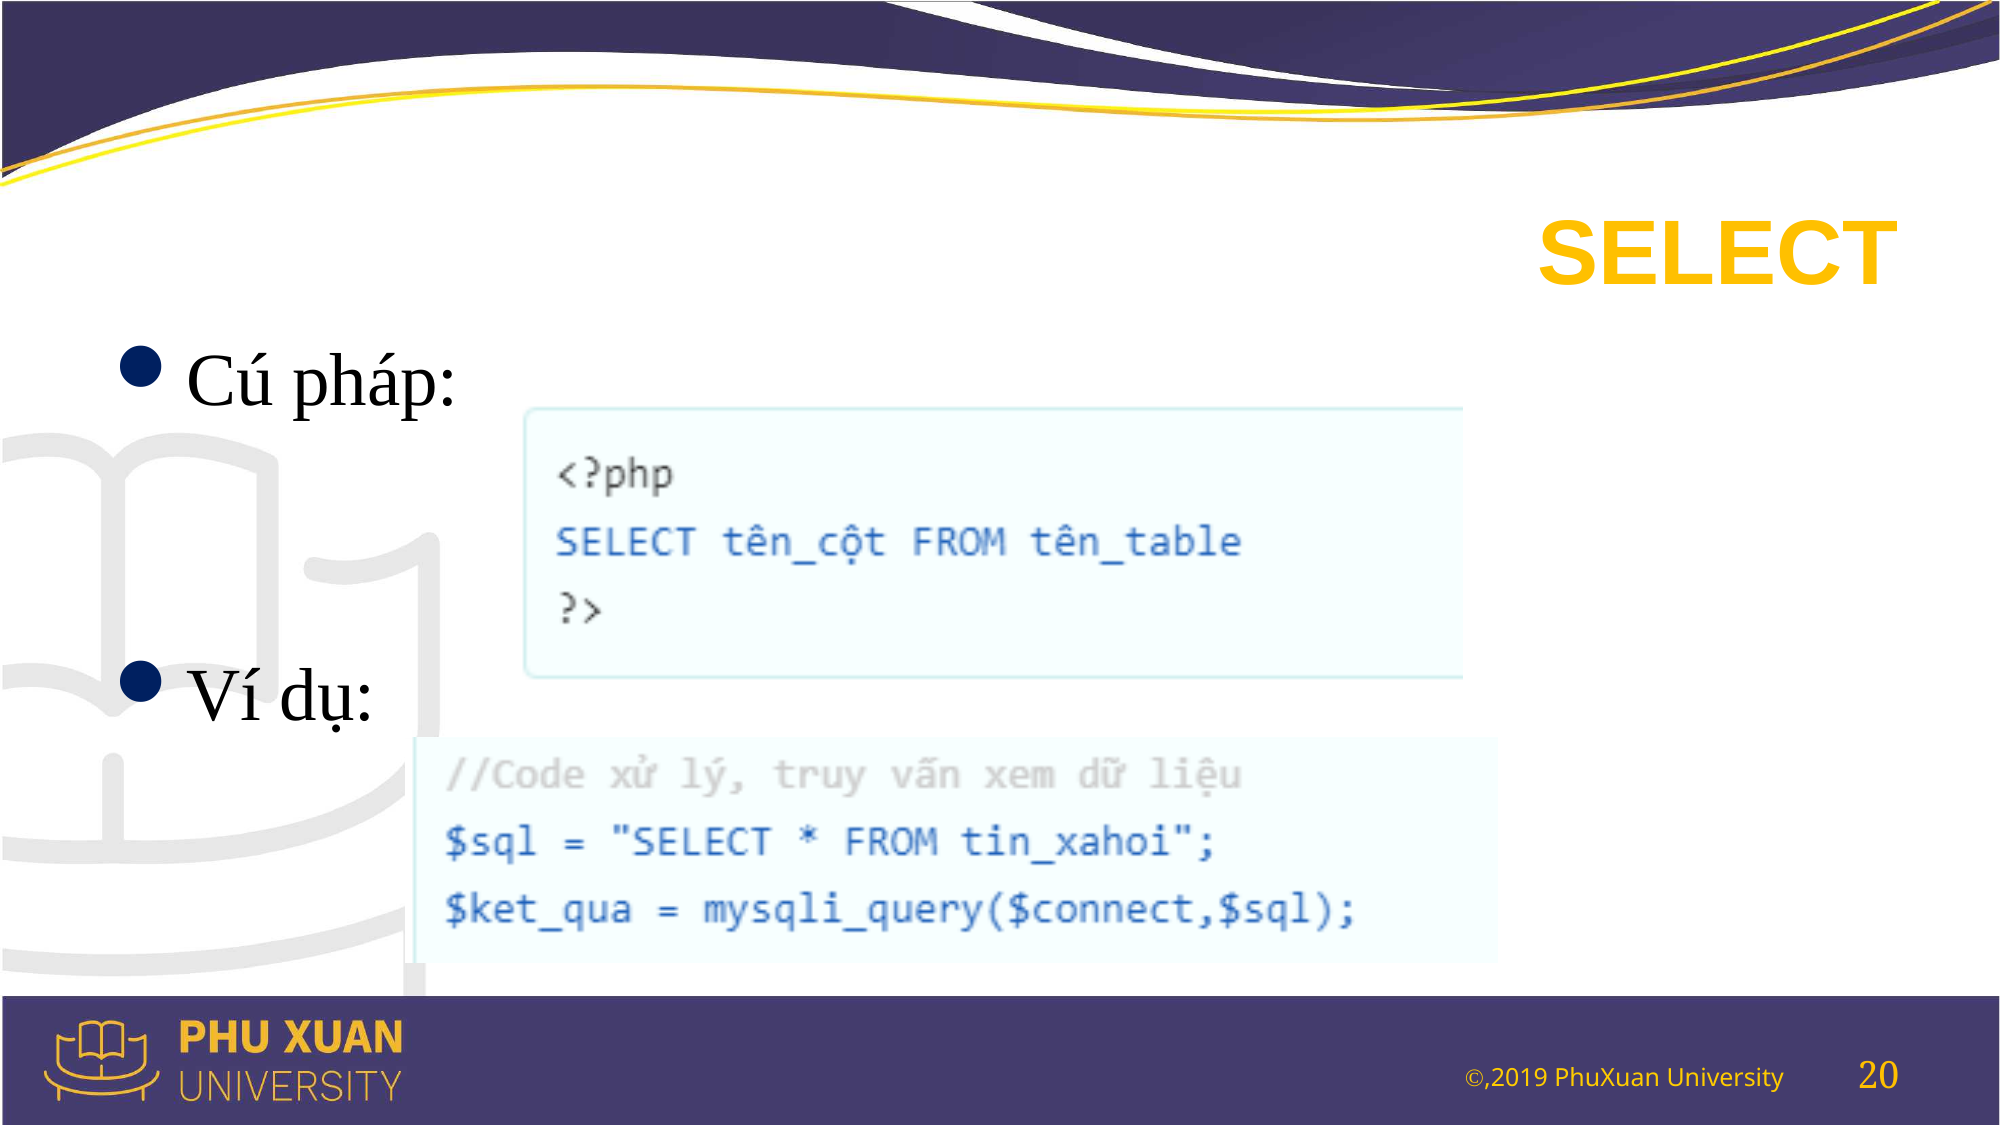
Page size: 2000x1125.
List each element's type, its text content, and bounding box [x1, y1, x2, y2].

slide_number 20 [1732, 1042, 1900, 1103]
list Cú pháp: Ví dụ: [99, 322, 1900, 1043]
picture [0, 0, 2000, 1125]
title SELECT [99, 115, 1900, 304]
